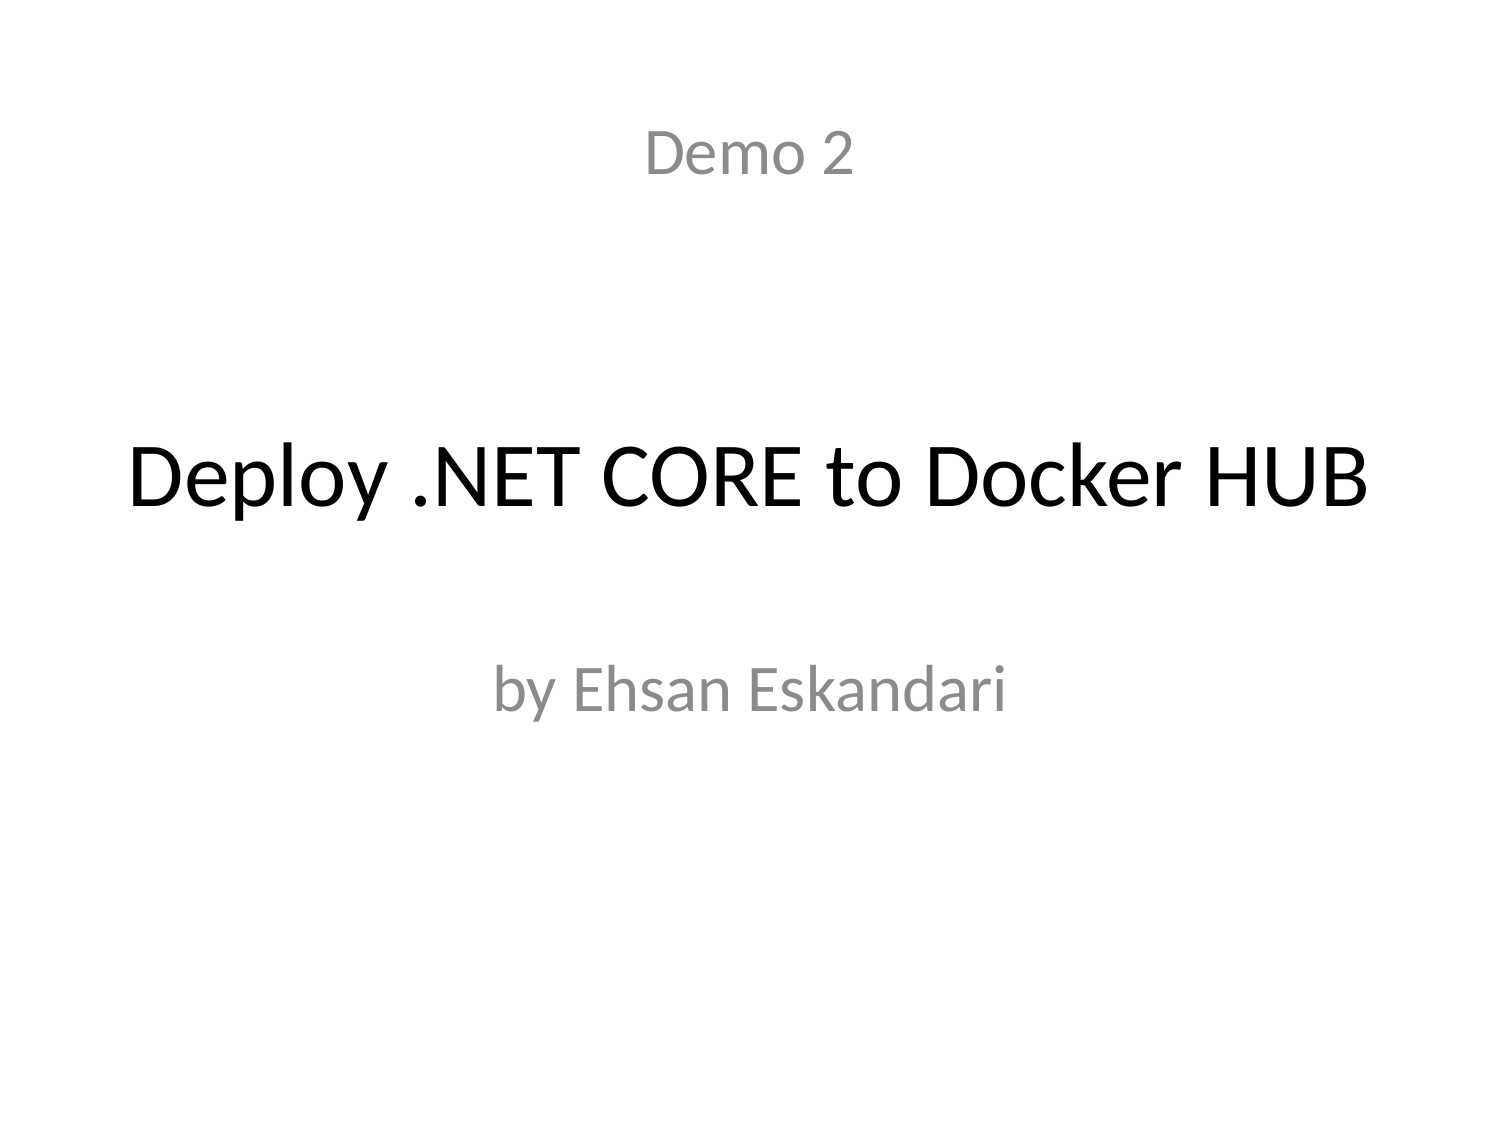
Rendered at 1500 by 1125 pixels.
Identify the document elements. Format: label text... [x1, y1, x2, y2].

text_box Demo 2 [224, 99, 1275, 244]
subtitle by Ehsan Eskandari [225, 637, 1275, 925]
title Deploy .NET CORE to Docker HUB [112, 349, 1388, 591]
